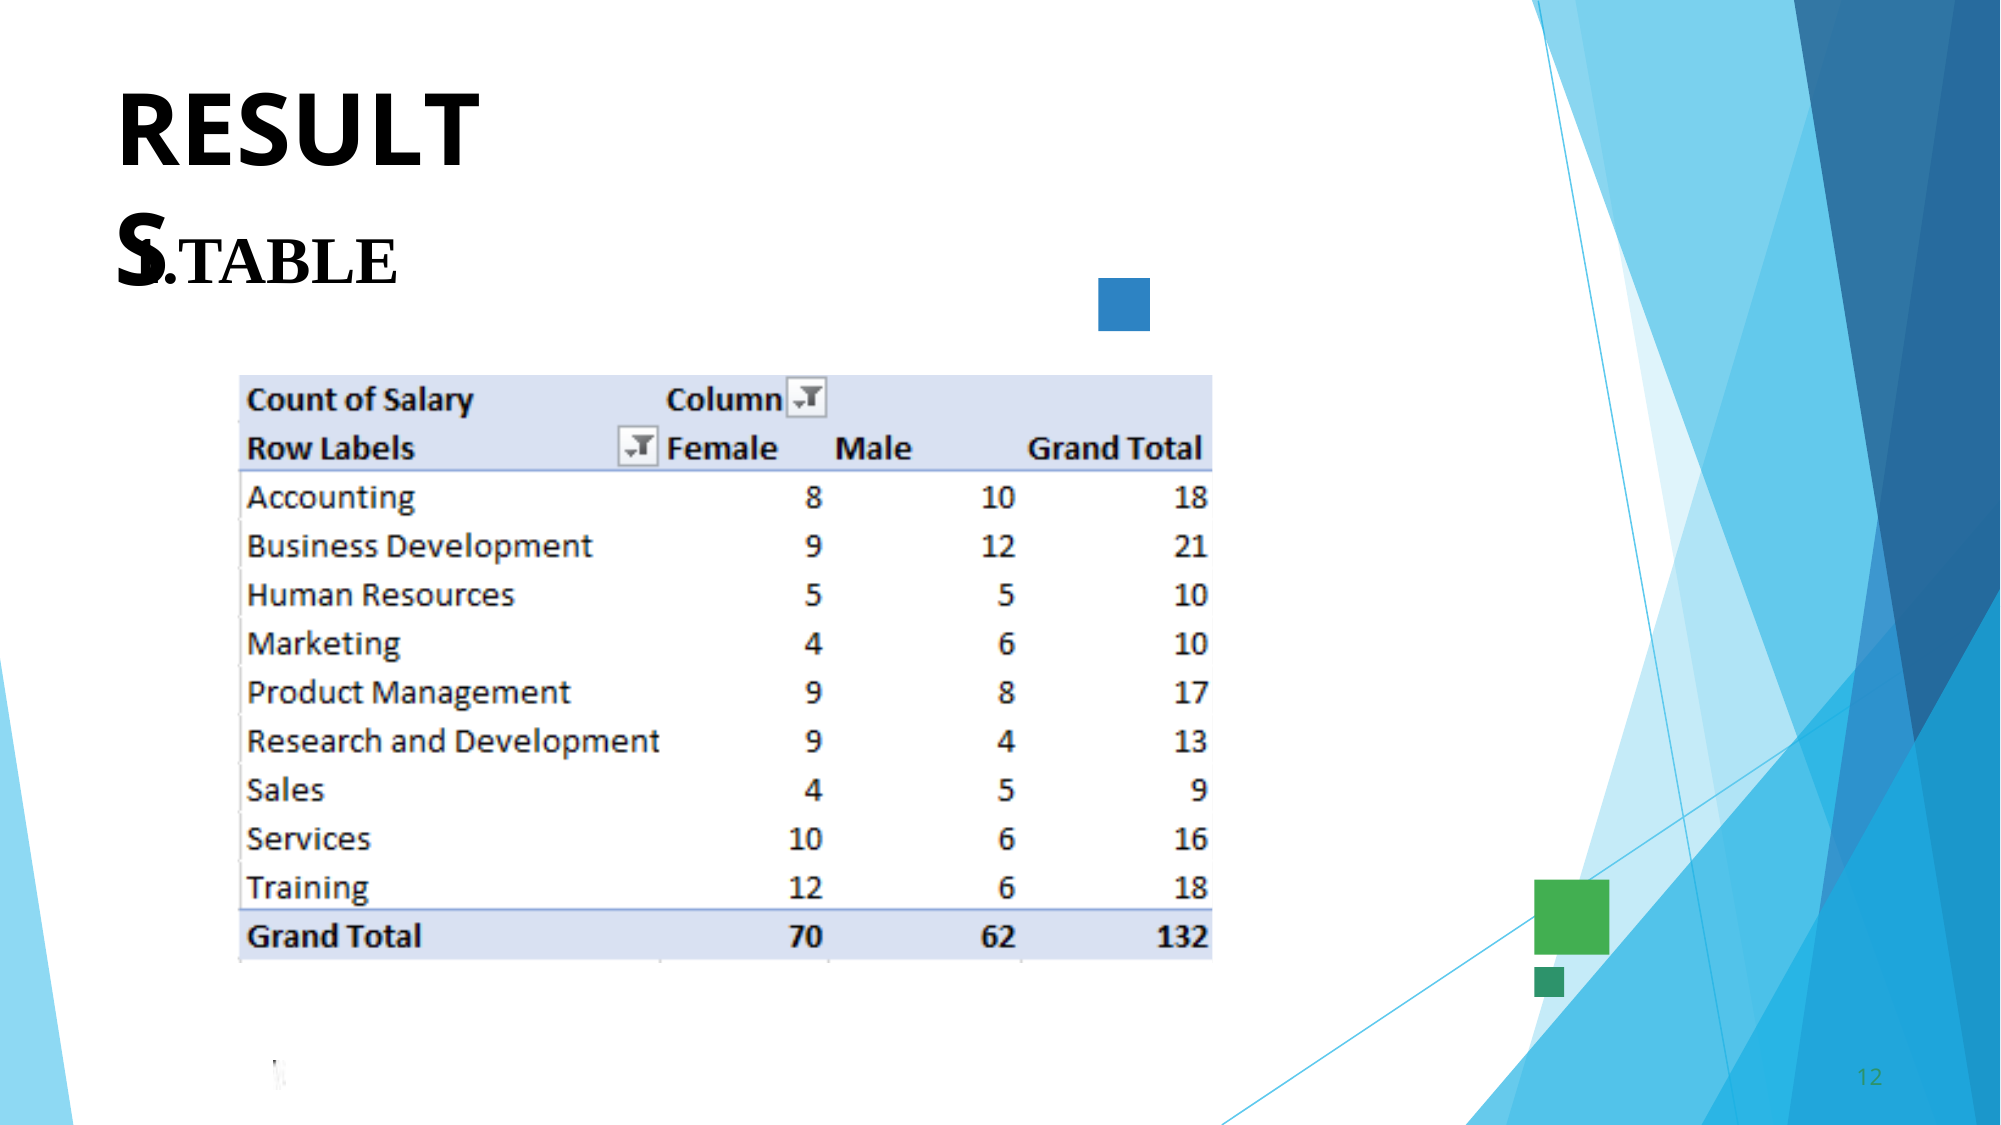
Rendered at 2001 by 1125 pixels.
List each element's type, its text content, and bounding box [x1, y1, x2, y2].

text_box 12 [1849, 1061, 1888, 1095]
picture [237, 374, 1213, 963]
picture [273, 1060, 287, 1091]
title RESULTS [112, 63, 524, 306]
text_box [1098, 278, 1150, 332]
text_box [1534, 879, 1610, 955]
text_box 1.TABLE [114, 209, 416, 305]
text_box [1534, 967, 1565, 997]
